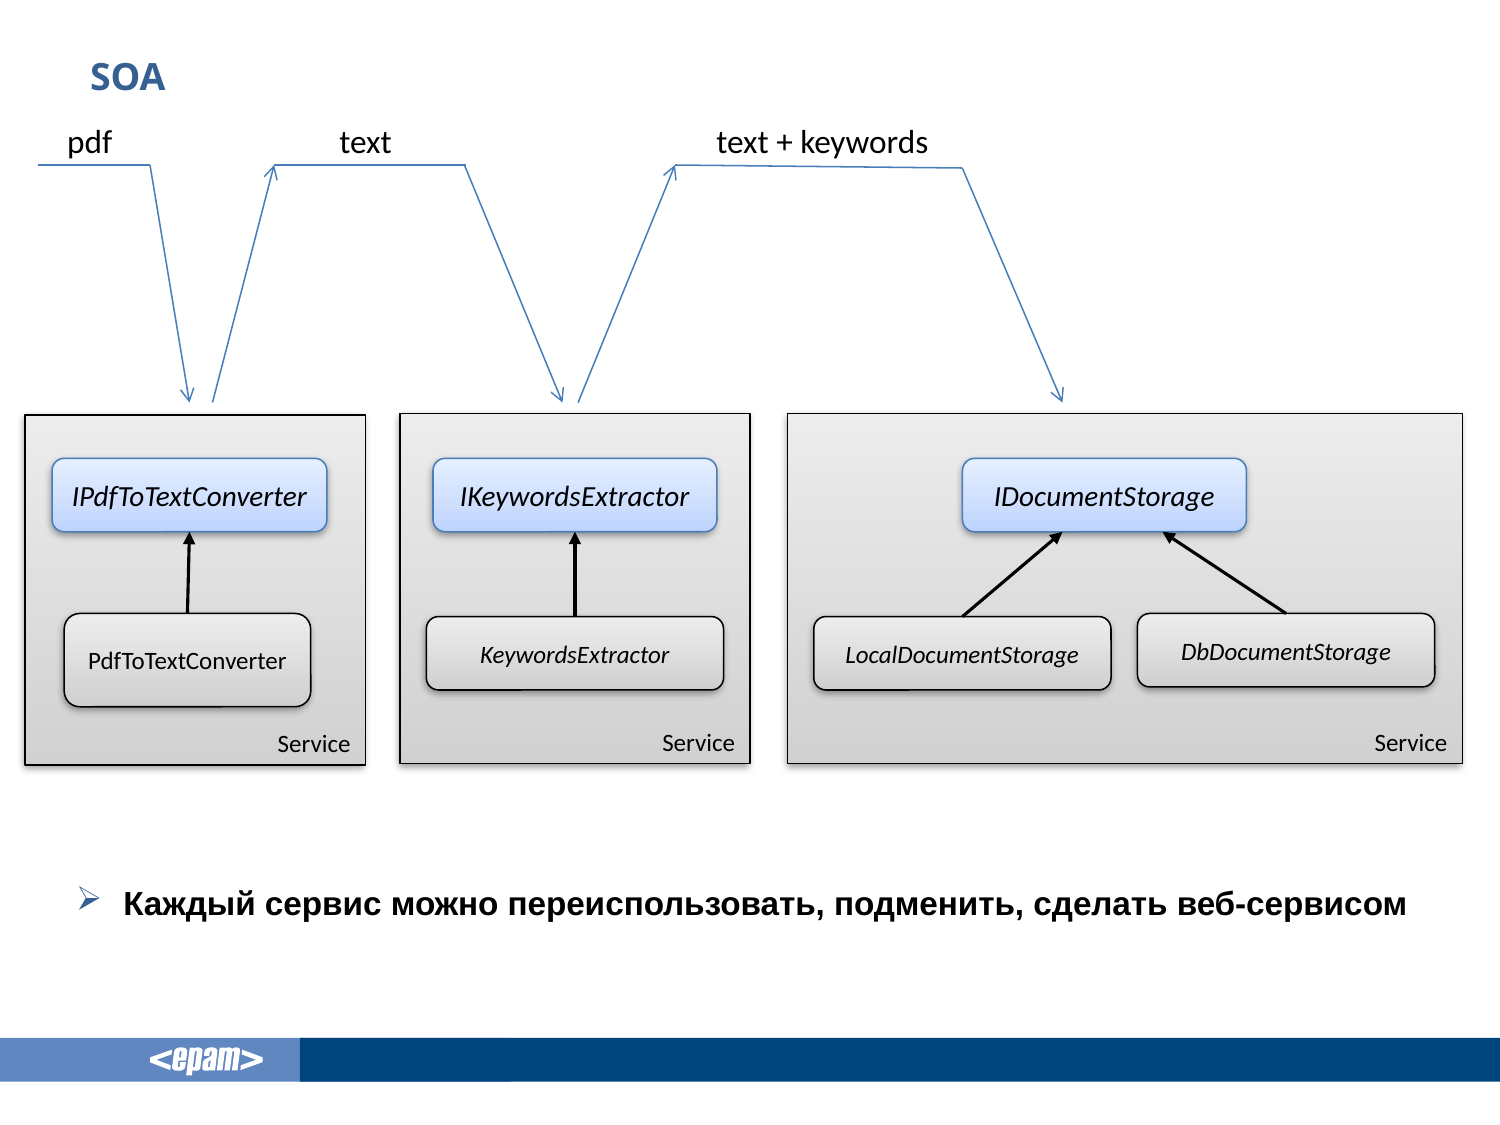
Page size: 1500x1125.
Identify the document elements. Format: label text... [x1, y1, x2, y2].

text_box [24, 112, 1463, 766]
list Каждый сервис можно переиспользовать, подменить, сделать веб-сервисом [61, 875, 1435, 950]
title SOA [75, 45, 1425, 110]
